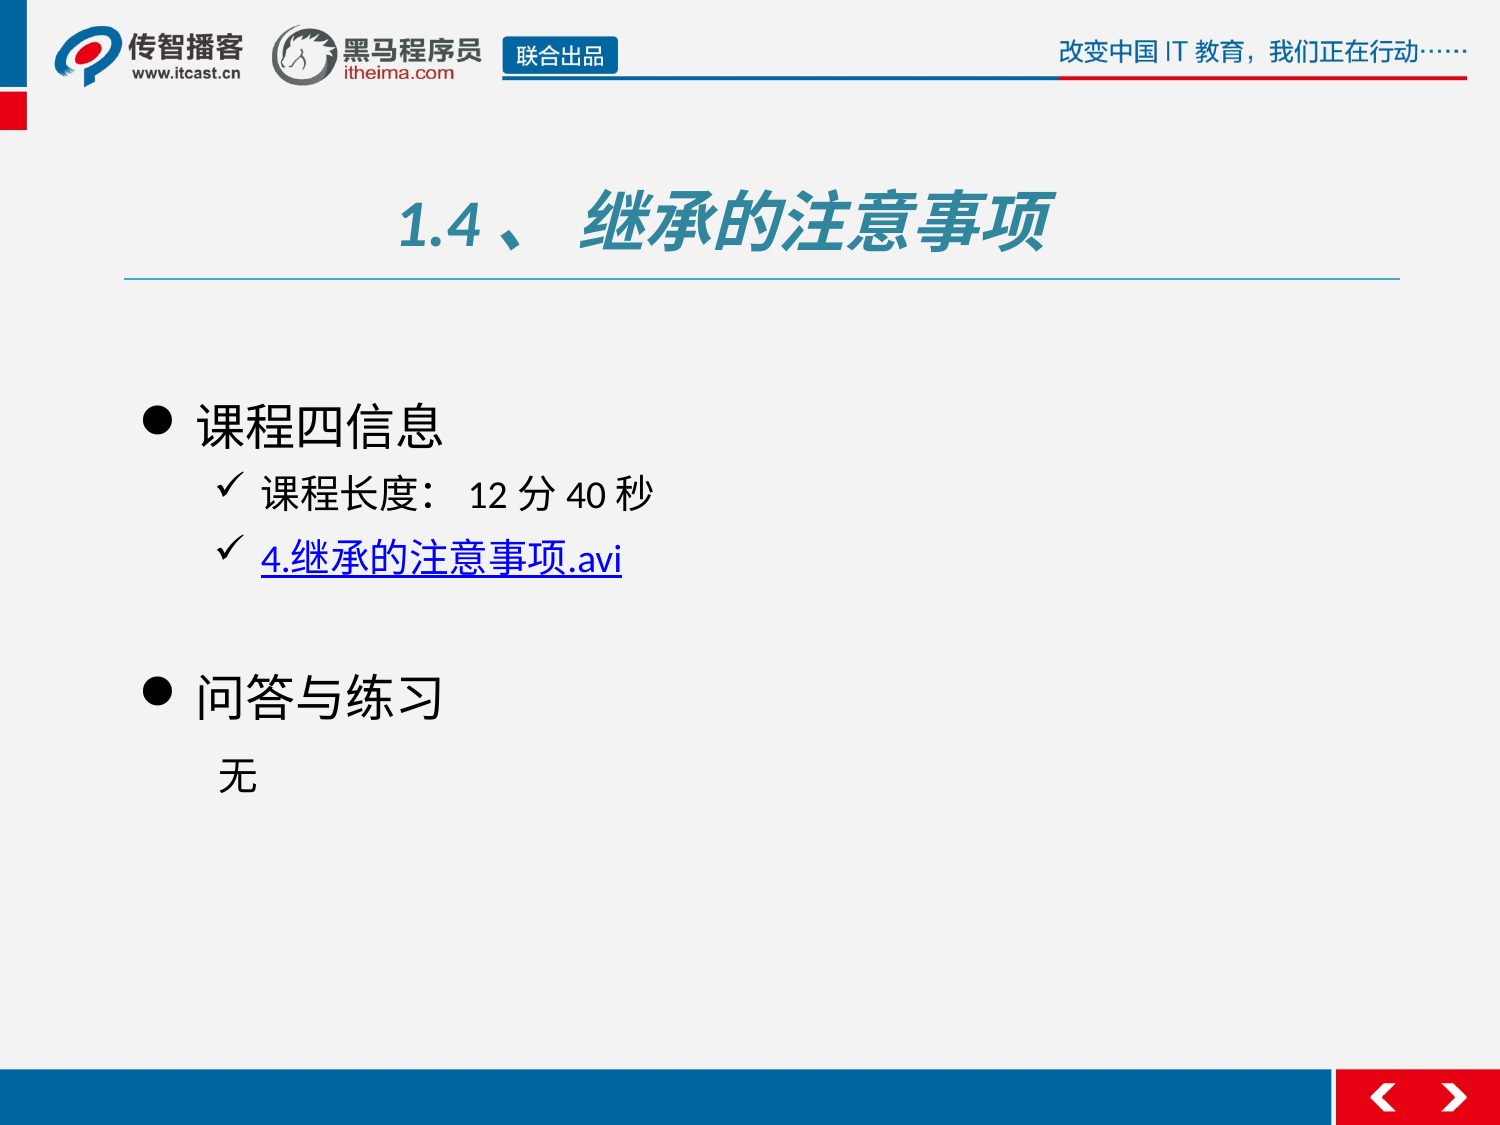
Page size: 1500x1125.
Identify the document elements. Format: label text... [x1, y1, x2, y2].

picture [0, 0, 1500, 1125]
text_box 课程四信息 课程长度：12分40秒 4.继承的注意事项.avi 问答与练习 无 [123, 315, 1387, 1024]
title 1.4、 继承的注意事项 [88, 101, 1351, 338]
